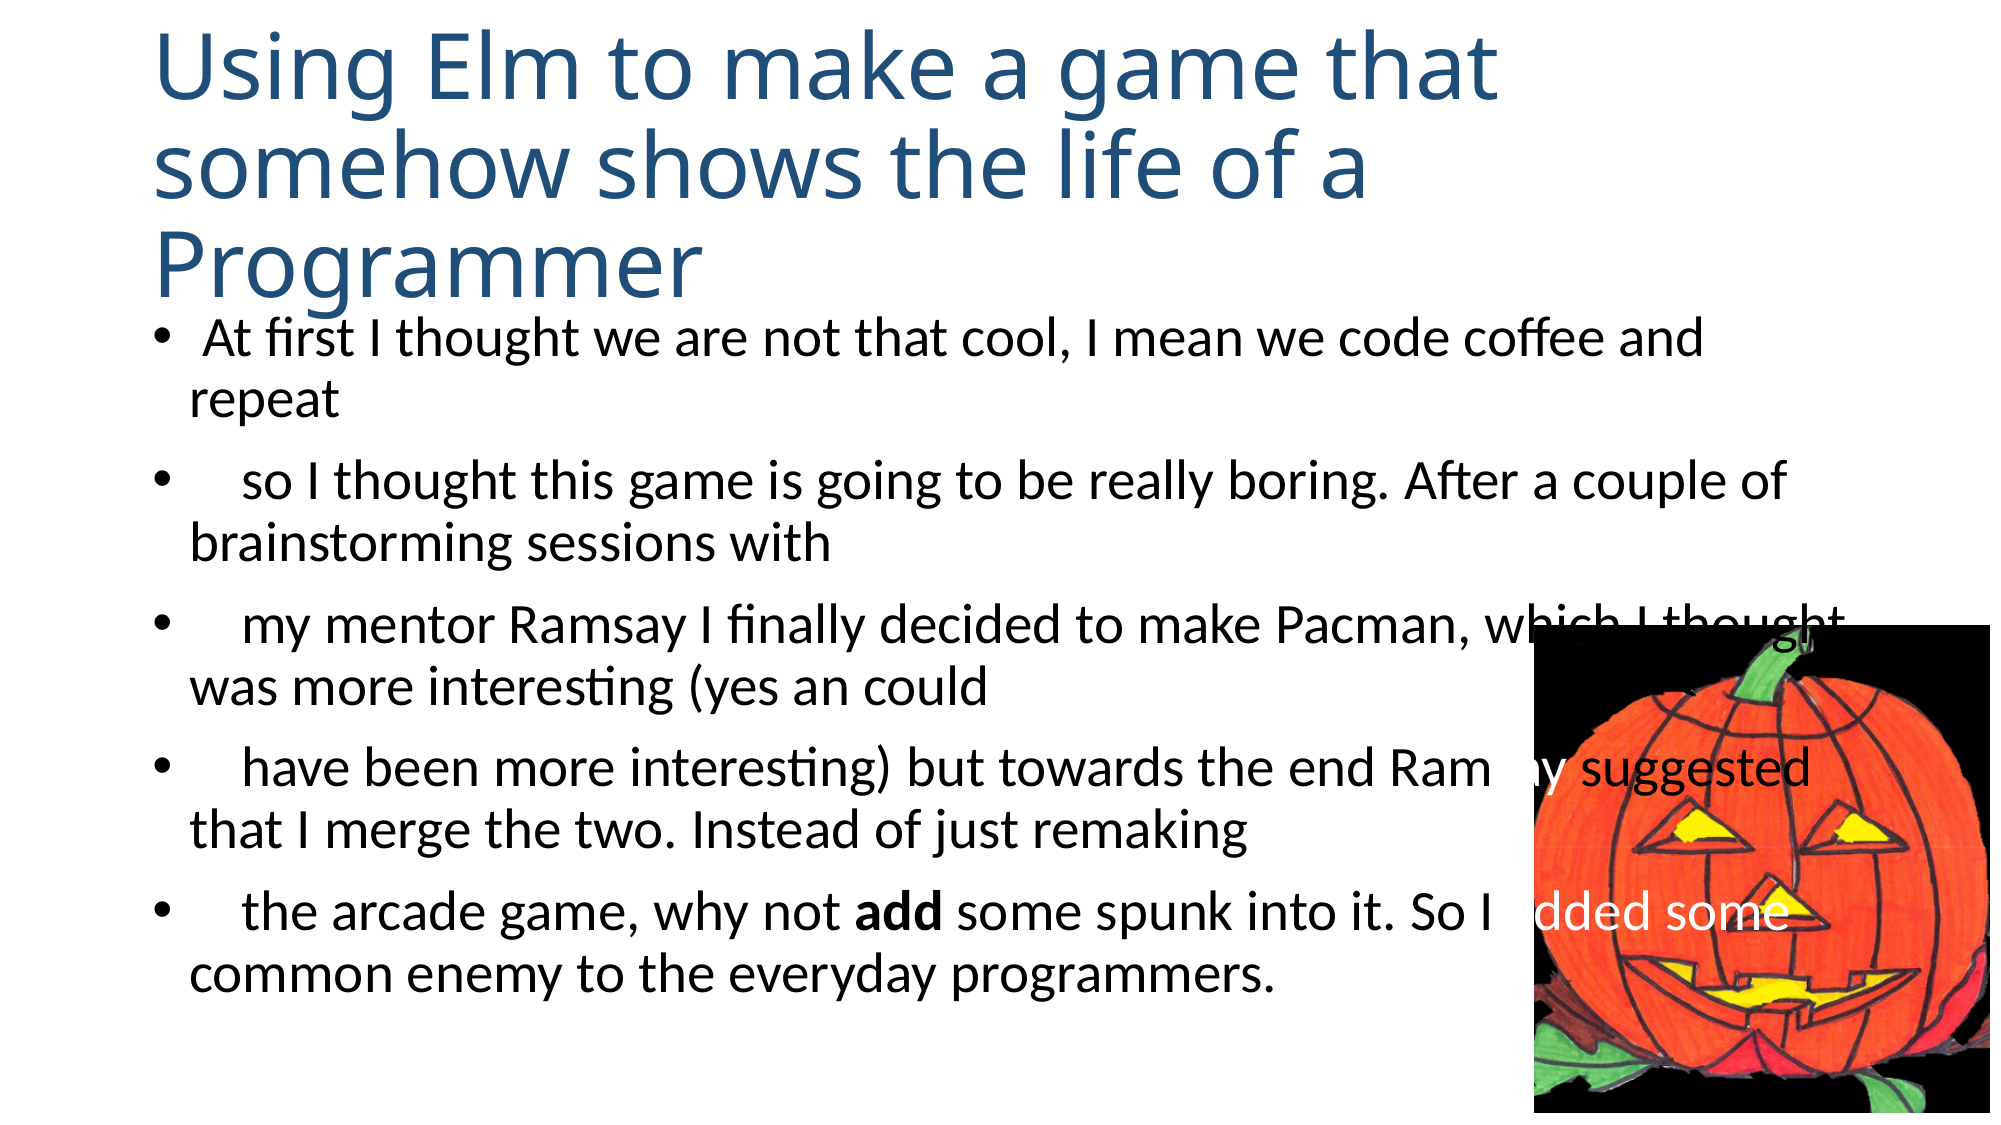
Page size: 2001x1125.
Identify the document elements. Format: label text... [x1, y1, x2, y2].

title Using Elm to make a game that somehow shows the life of a Programmer [137, 59, 1863, 278]
list At first I thought we are not that cool, I mean we code coffee and repeat so I thought this game is going to be really boring. After a couple of brainstorming sessions with my mentor Ramsay I finally decided to make Pacman, which I thought was more interesting (yes an could have been more interesting) but towards the end Ramsay suggested that I merge the two. Instead of just remaking the arcade game, why not add some spunk into it. So I added some common enemy to the everyday programmers. [137, 299, 1863, 1014]
picture [1534, 625, 1990, 1114]
